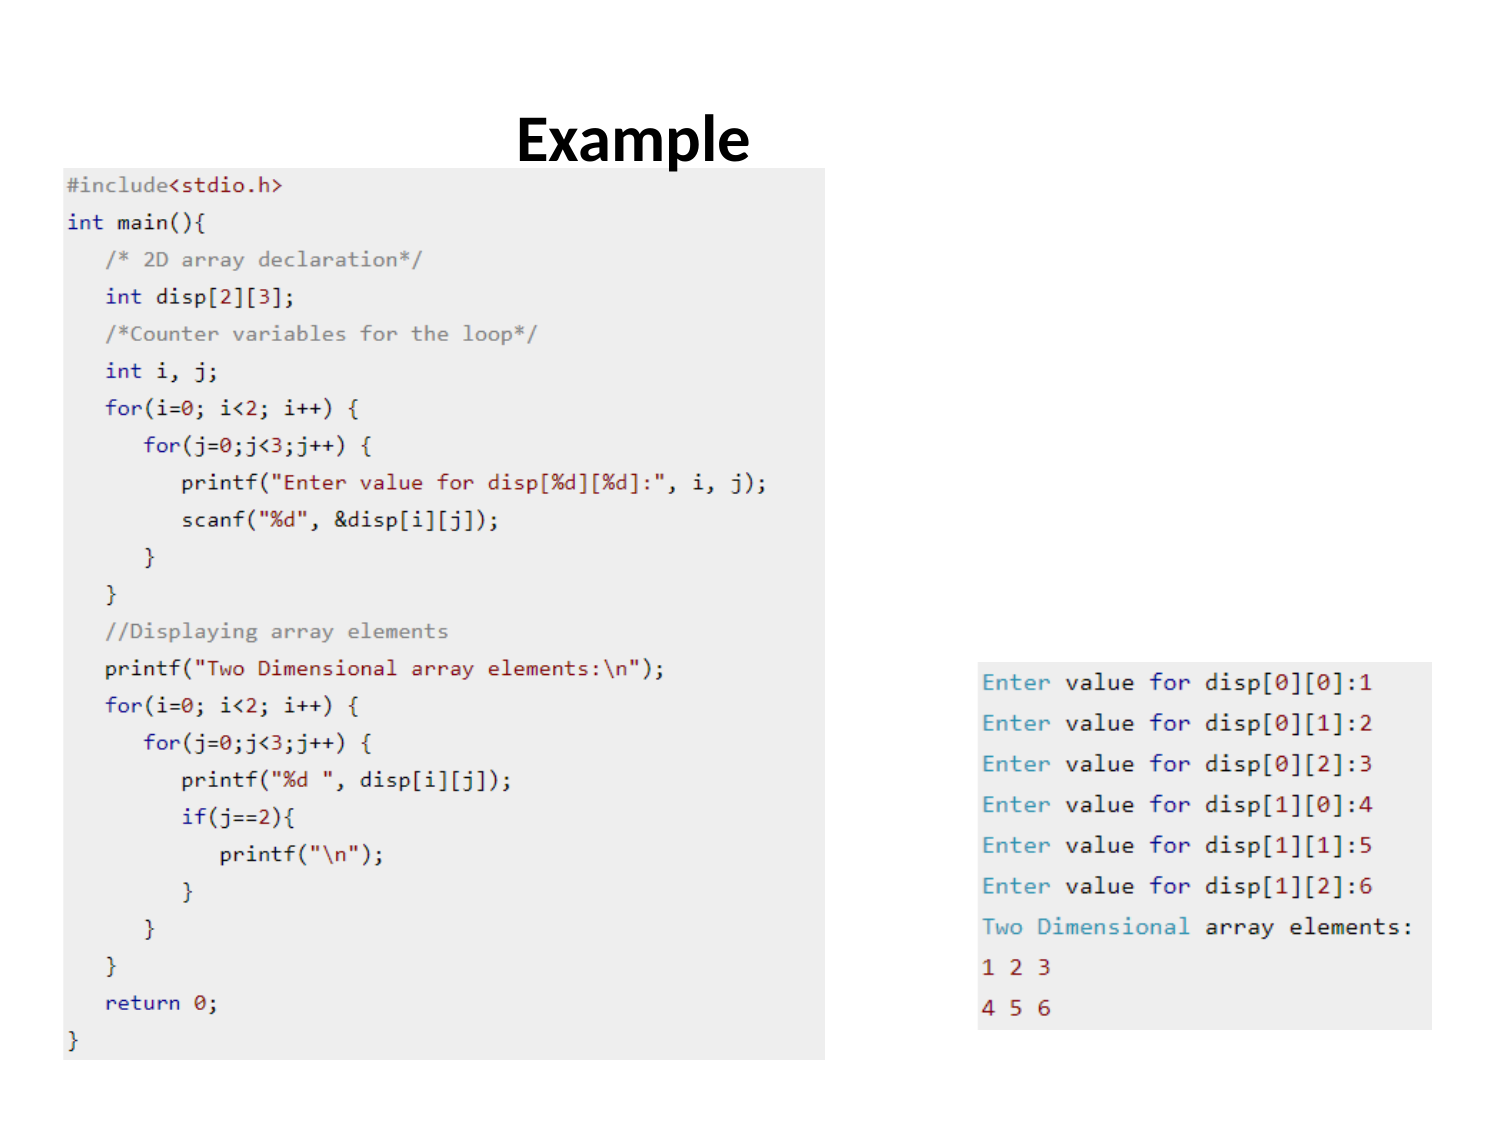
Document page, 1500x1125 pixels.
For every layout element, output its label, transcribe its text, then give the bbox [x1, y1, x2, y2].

text_box Example [501, 87, 767, 166]
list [62, 168, 826, 1060]
picture [974, 662, 1432, 1030]
